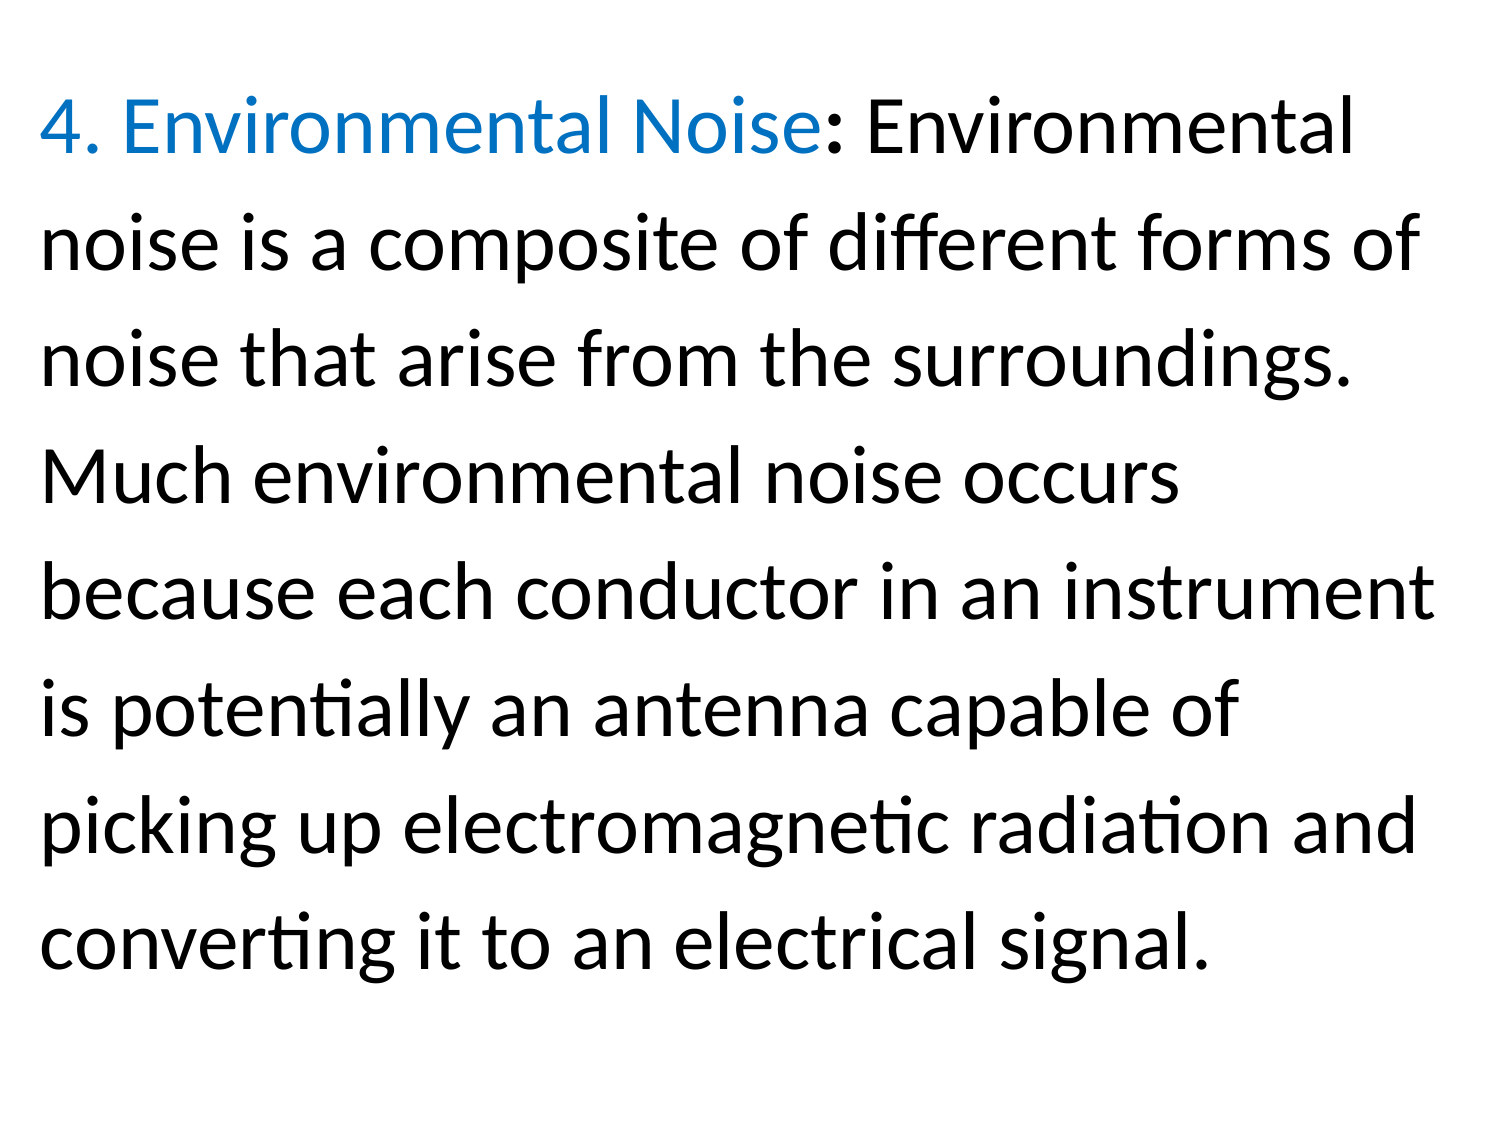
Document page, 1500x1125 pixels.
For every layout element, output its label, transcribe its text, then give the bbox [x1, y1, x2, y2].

list 4. Environmental Noise: Environmental noise is a composite of different forms of noise that arise from the surroundings. Much environmental noise occurs because each conductor in an instrument is potentially an antenna capable of picking up electromagnetic radiation and converting it to an electrical signal. [24, 62, 1463, 1088]
